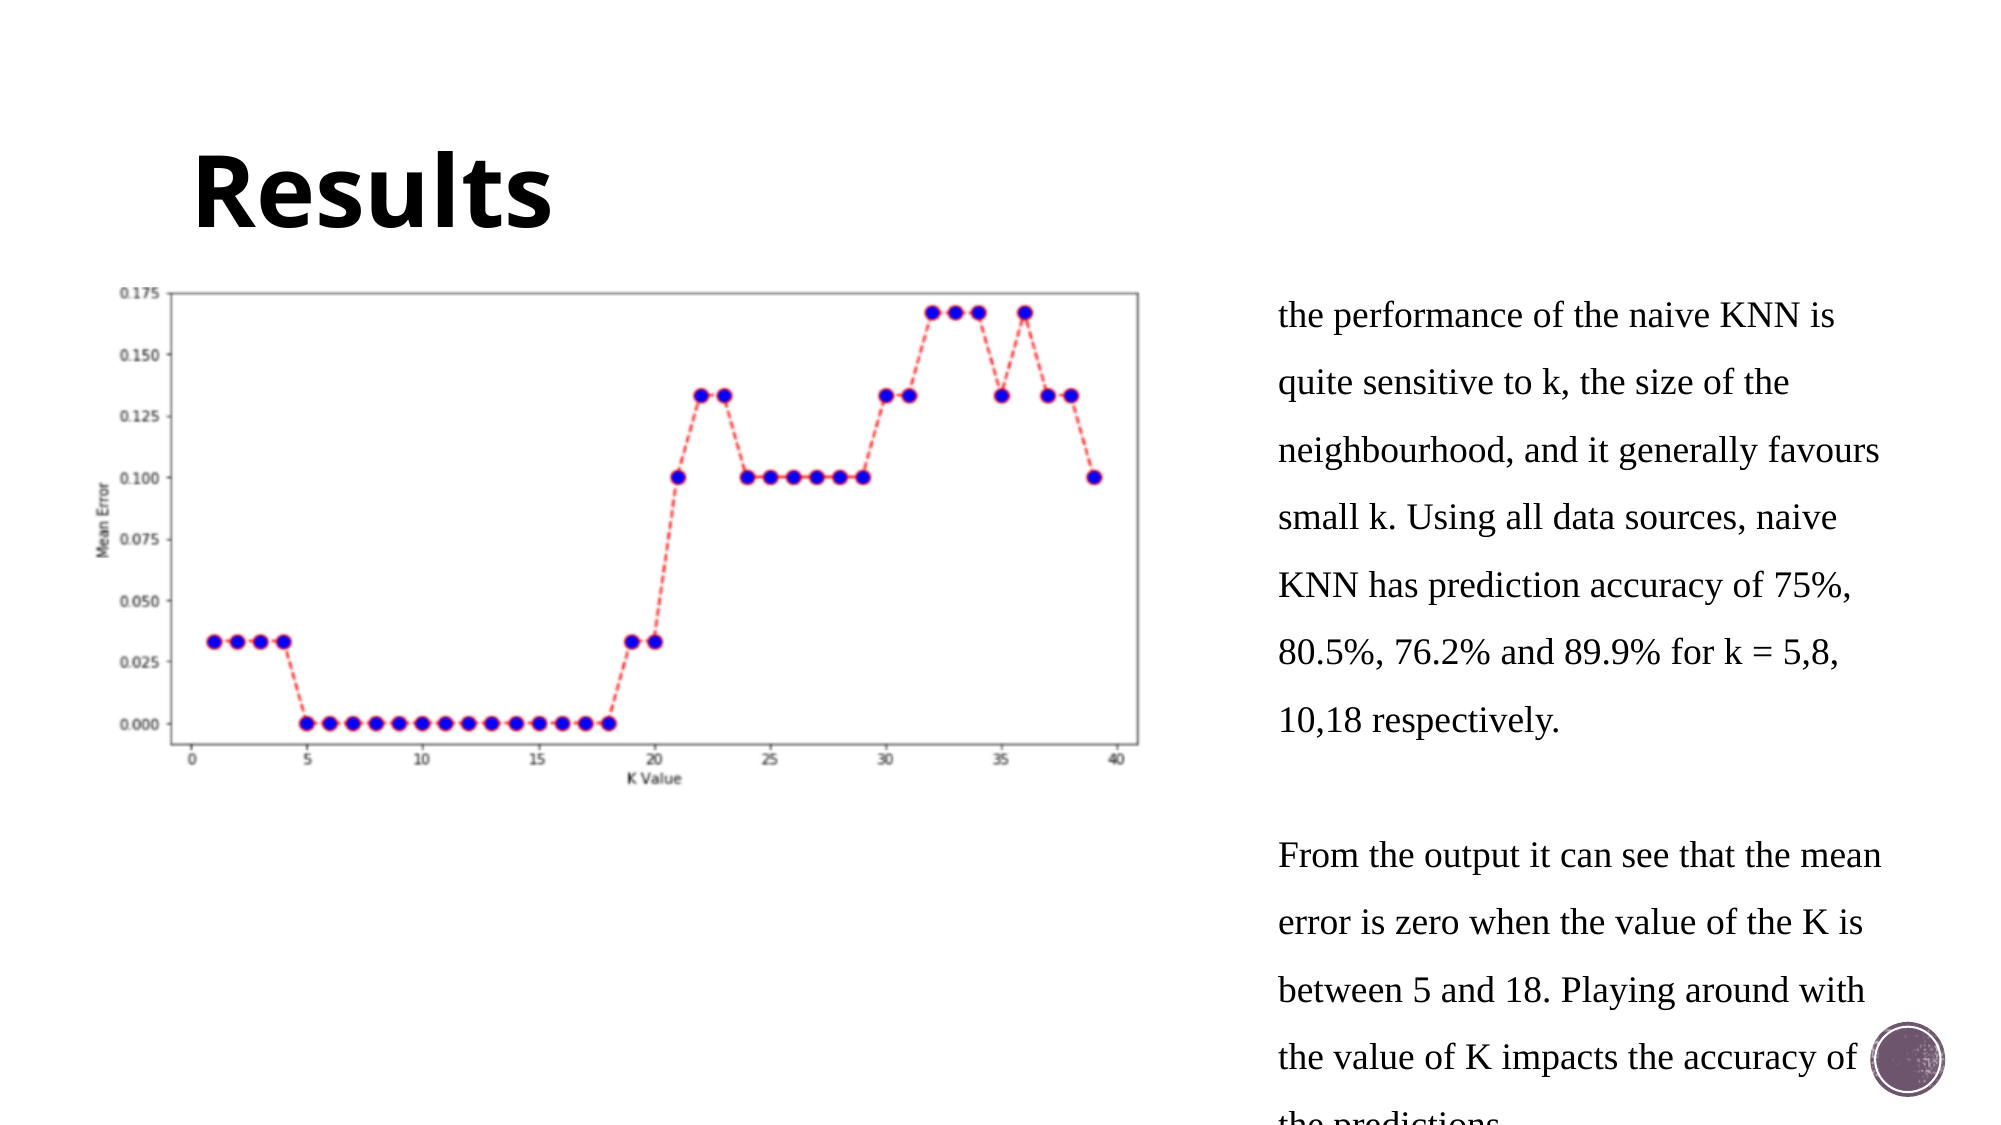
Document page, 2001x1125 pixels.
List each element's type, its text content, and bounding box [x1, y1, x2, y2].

title Results [175, 79, 1826, 312]
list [32, 287, 1216, 814]
text_box the performance of the naive KNN is quite sensitive to k, the size of the neighbourhood, and it generally favours small k. Using all data sources, naive KNN has prediction accuracy of 75%, 80.5%, 76.2% and 89.9% for k = 5,8, 10,18 respectively. From the output it can see that the mean error is zero when the value of the K is between 5 and 18. Playing around with the value of K impacts the accuracy of the predictions. [1263, 259, 1919, 1125]
